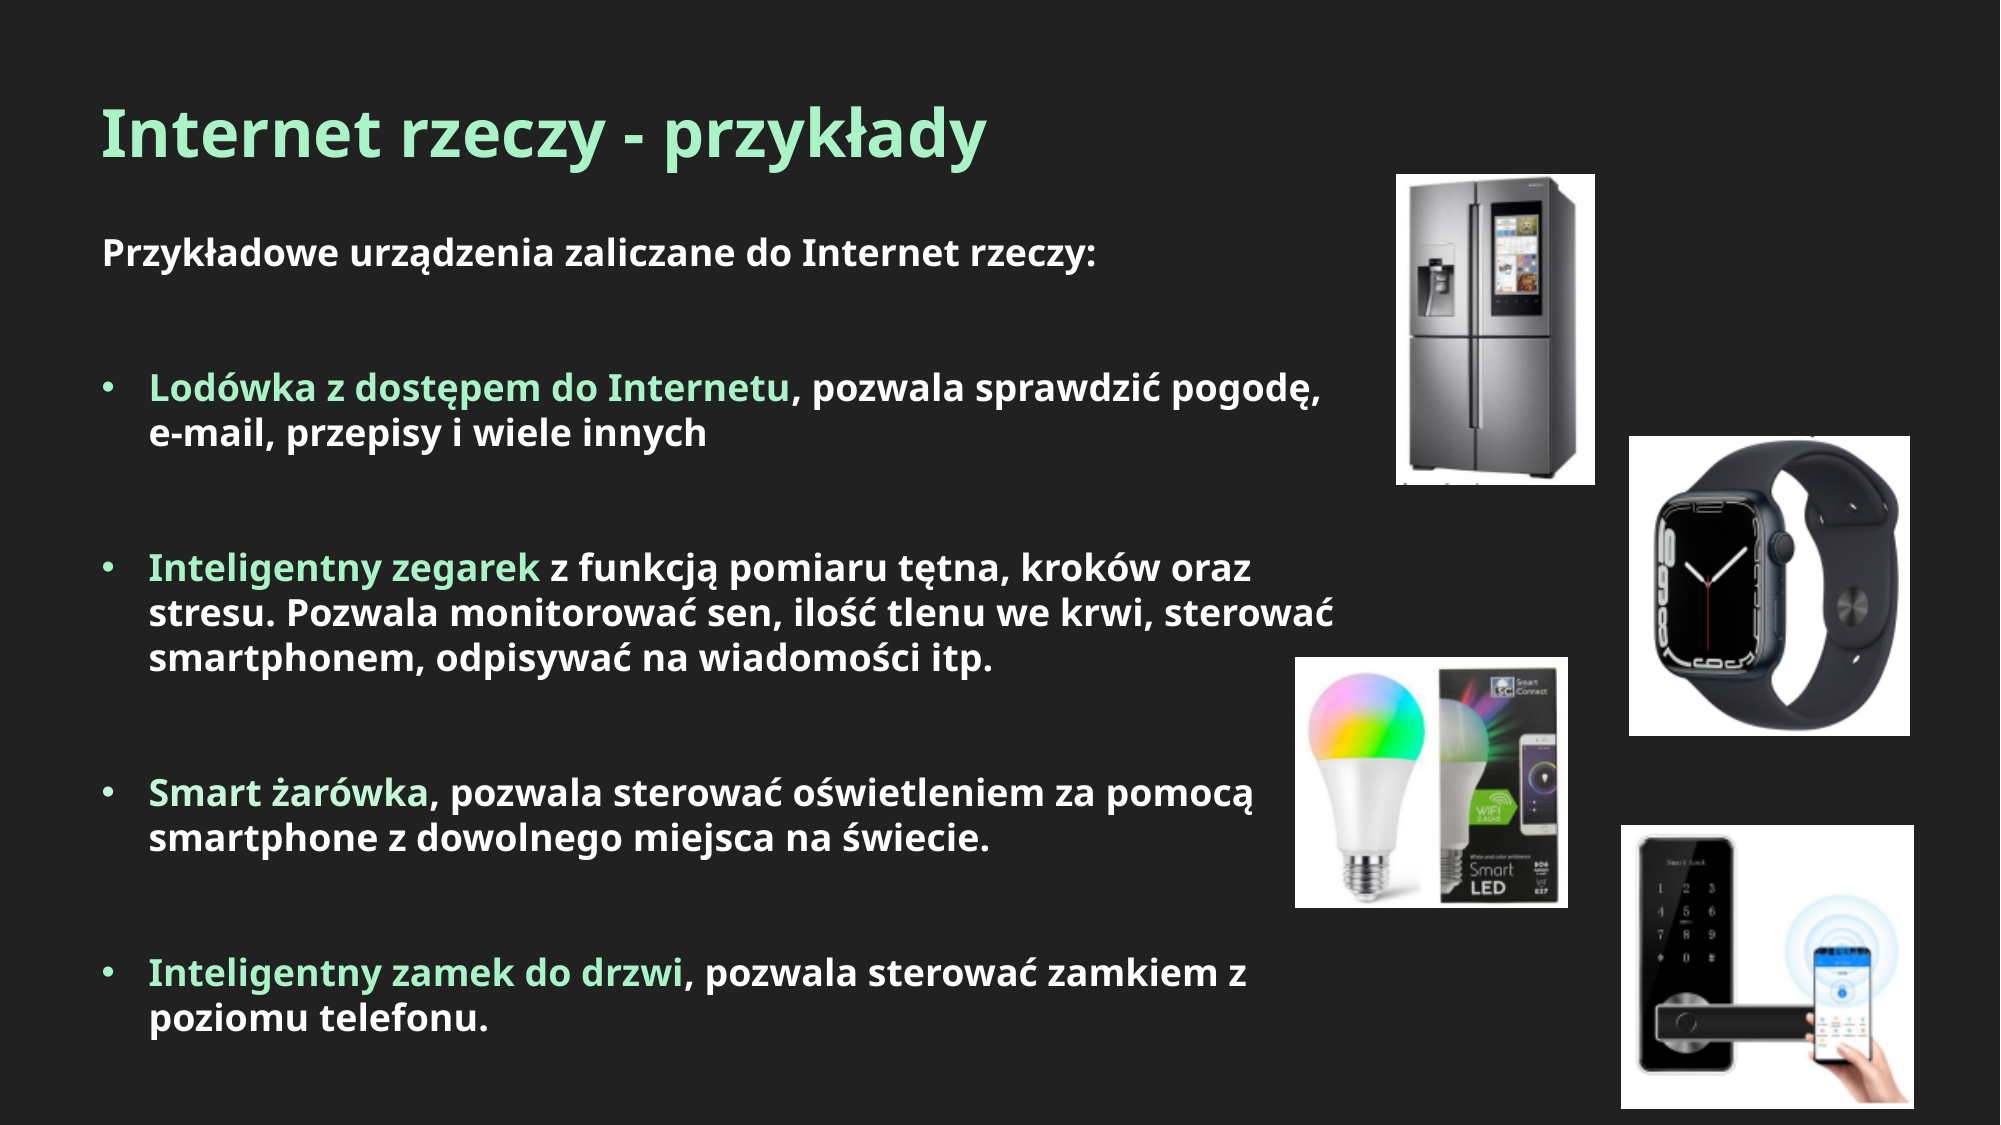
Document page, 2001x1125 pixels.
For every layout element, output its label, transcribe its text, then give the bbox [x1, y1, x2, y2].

picture [1295, 657, 1568, 909]
picture [1629, 436, 1910, 736]
picture [1621, 824, 1914, 1110]
picture [1395, 174, 1595, 485]
text_box Przykładowe urządzenia zaliczane do Internet rzeczy: Lodówka z dostępem do Internetu, pozwala sprawdzić pogodę, e-mail, przepisy i wiele innych Inteligentny zegarek z funkcją pomiaru tętna, kroków oraz stresu. Pozwala monitorować sen, ilość tlenu we krwi, sterować smartphonem, odpisywać na wiadomości itp. Smart żarówka, pozwala sterować oświetleniem za pomocą smartphone z dowolnego miejsca na świecie. Inteligentny zamek do drzwi, pozwala sterować zamkiem z poziomu telefonu. [86, 221, 1397, 1092]
text_box Internet rzeczy - przykłady [86, 83, 1089, 178]
